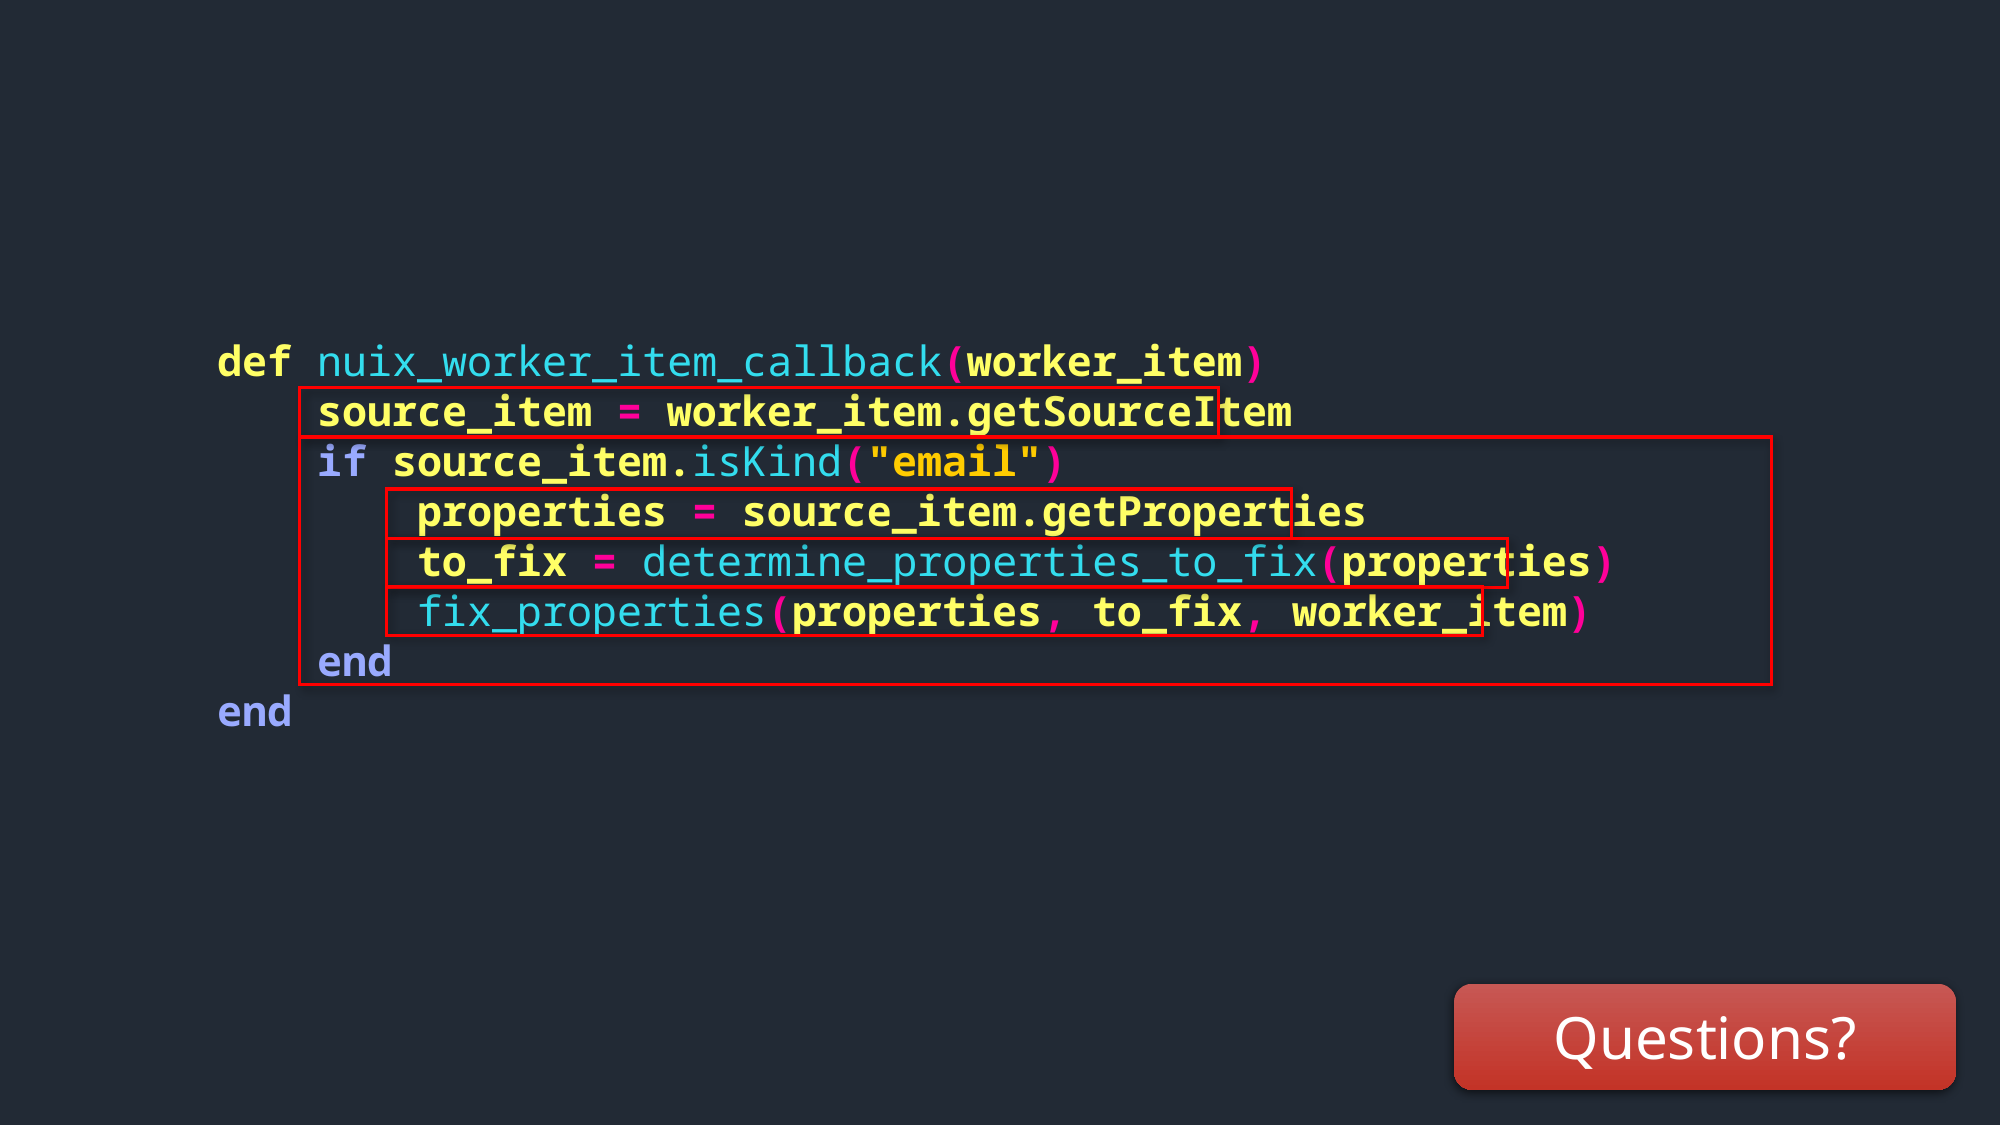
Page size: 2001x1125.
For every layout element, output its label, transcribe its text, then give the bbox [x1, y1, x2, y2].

text_box [299, 387, 1220, 436]
text_box [299, 436, 1772, 686]
text_box [385, 538, 1508, 589]
text_box [385, 488, 1292, 538]
text_box def nuix_worker_item_callback(worker_item) source_item = worker_item.getSourceItem if source_item.isKind("email") properties = source_item.getProperties to_fix = determine_properties_to_fix(properties) fix_properties(properties, to_fix, worker_item) end end [202, 327, 1798, 743]
text_box Questions? [1454, 983, 1956, 1090]
text_box [385, 585, 1483, 636]
